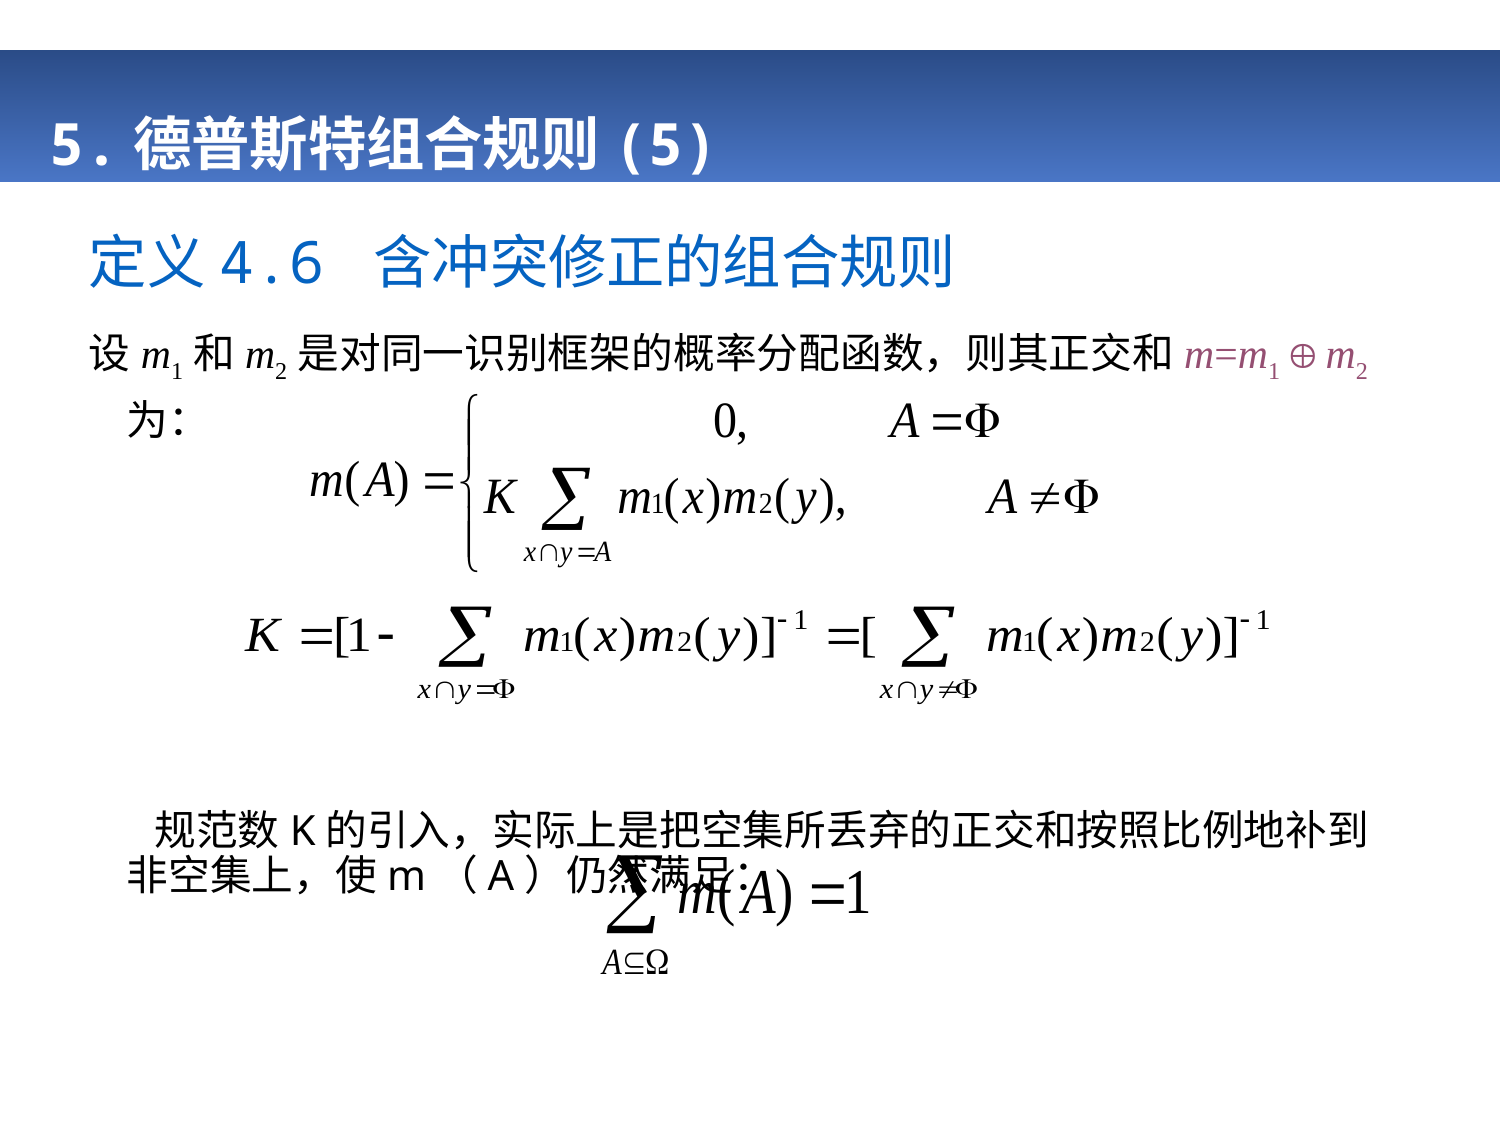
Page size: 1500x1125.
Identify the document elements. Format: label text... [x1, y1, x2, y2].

list 定义4.6 含冲突修正的组合规则 设m1和m2是对同一识别框架的概率分配函数，则其正交和m=m1  m2为： 规范数K的引入，实际上是把空集所丢弃的正交和按照比例地补到非空集上，使m（A）仍然满足： [74, 203, 1415, 951]
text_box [300, 385, 1244, 584]
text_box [234, 597, 1279, 715]
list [591, 844, 880, 993]
title 5.德普斯特组合规则(5) [34, 70, 1437, 186]
